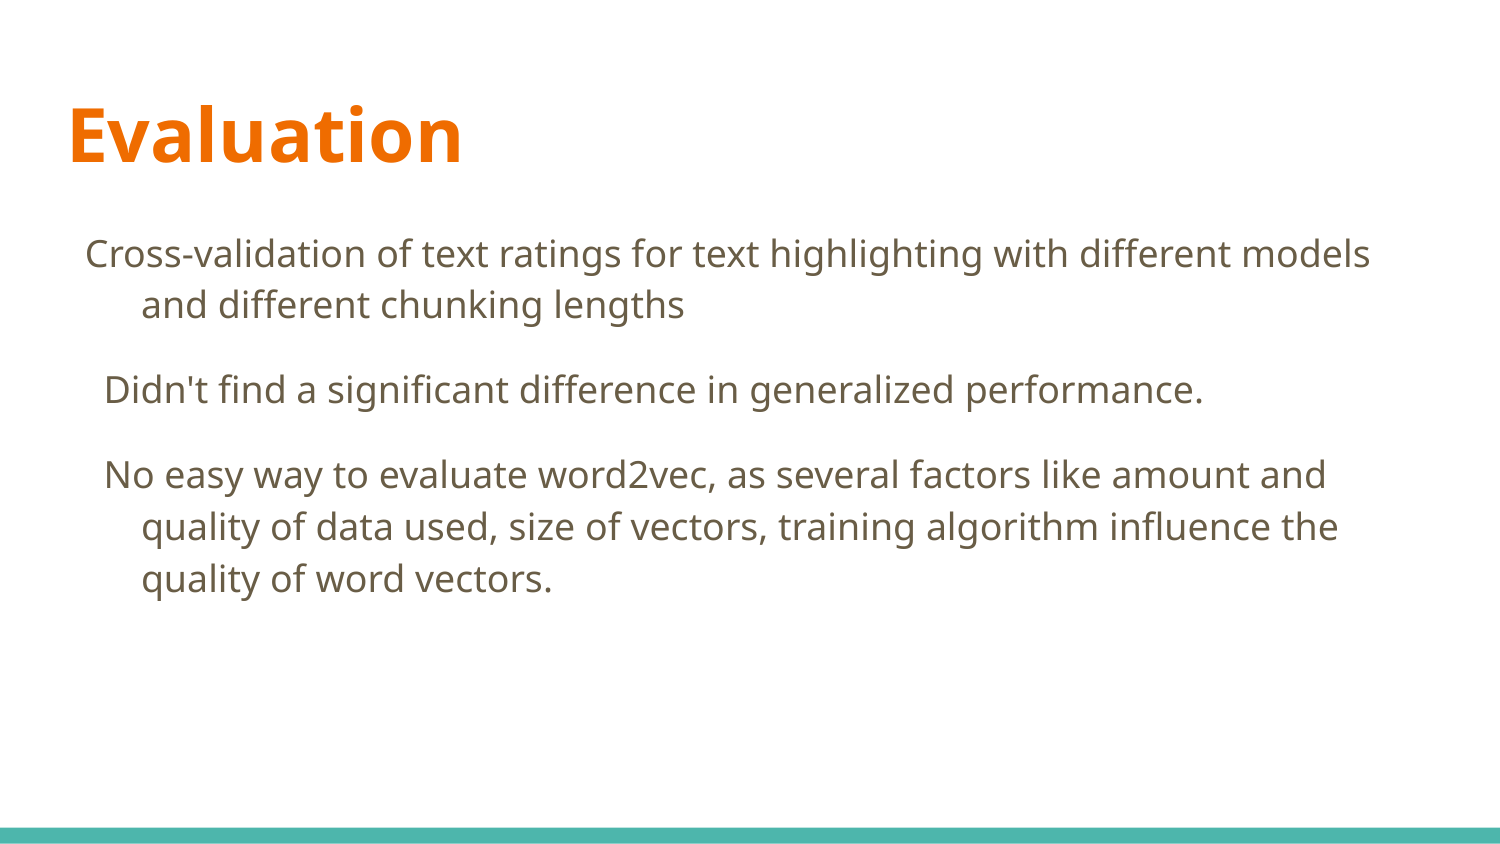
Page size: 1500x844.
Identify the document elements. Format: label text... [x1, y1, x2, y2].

title Evaluation [51, 72, 1449, 189]
list Cross-validation of text ratings for text highlighting with different models and different chunking lengths Didn't find a significant difference in generalized performance. No easy way to evaluate word2vec, as several factors like amount and quality of data used, size of vectors, training algorithm influence the quality of word vectors. [51, 207, 1449, 750]
